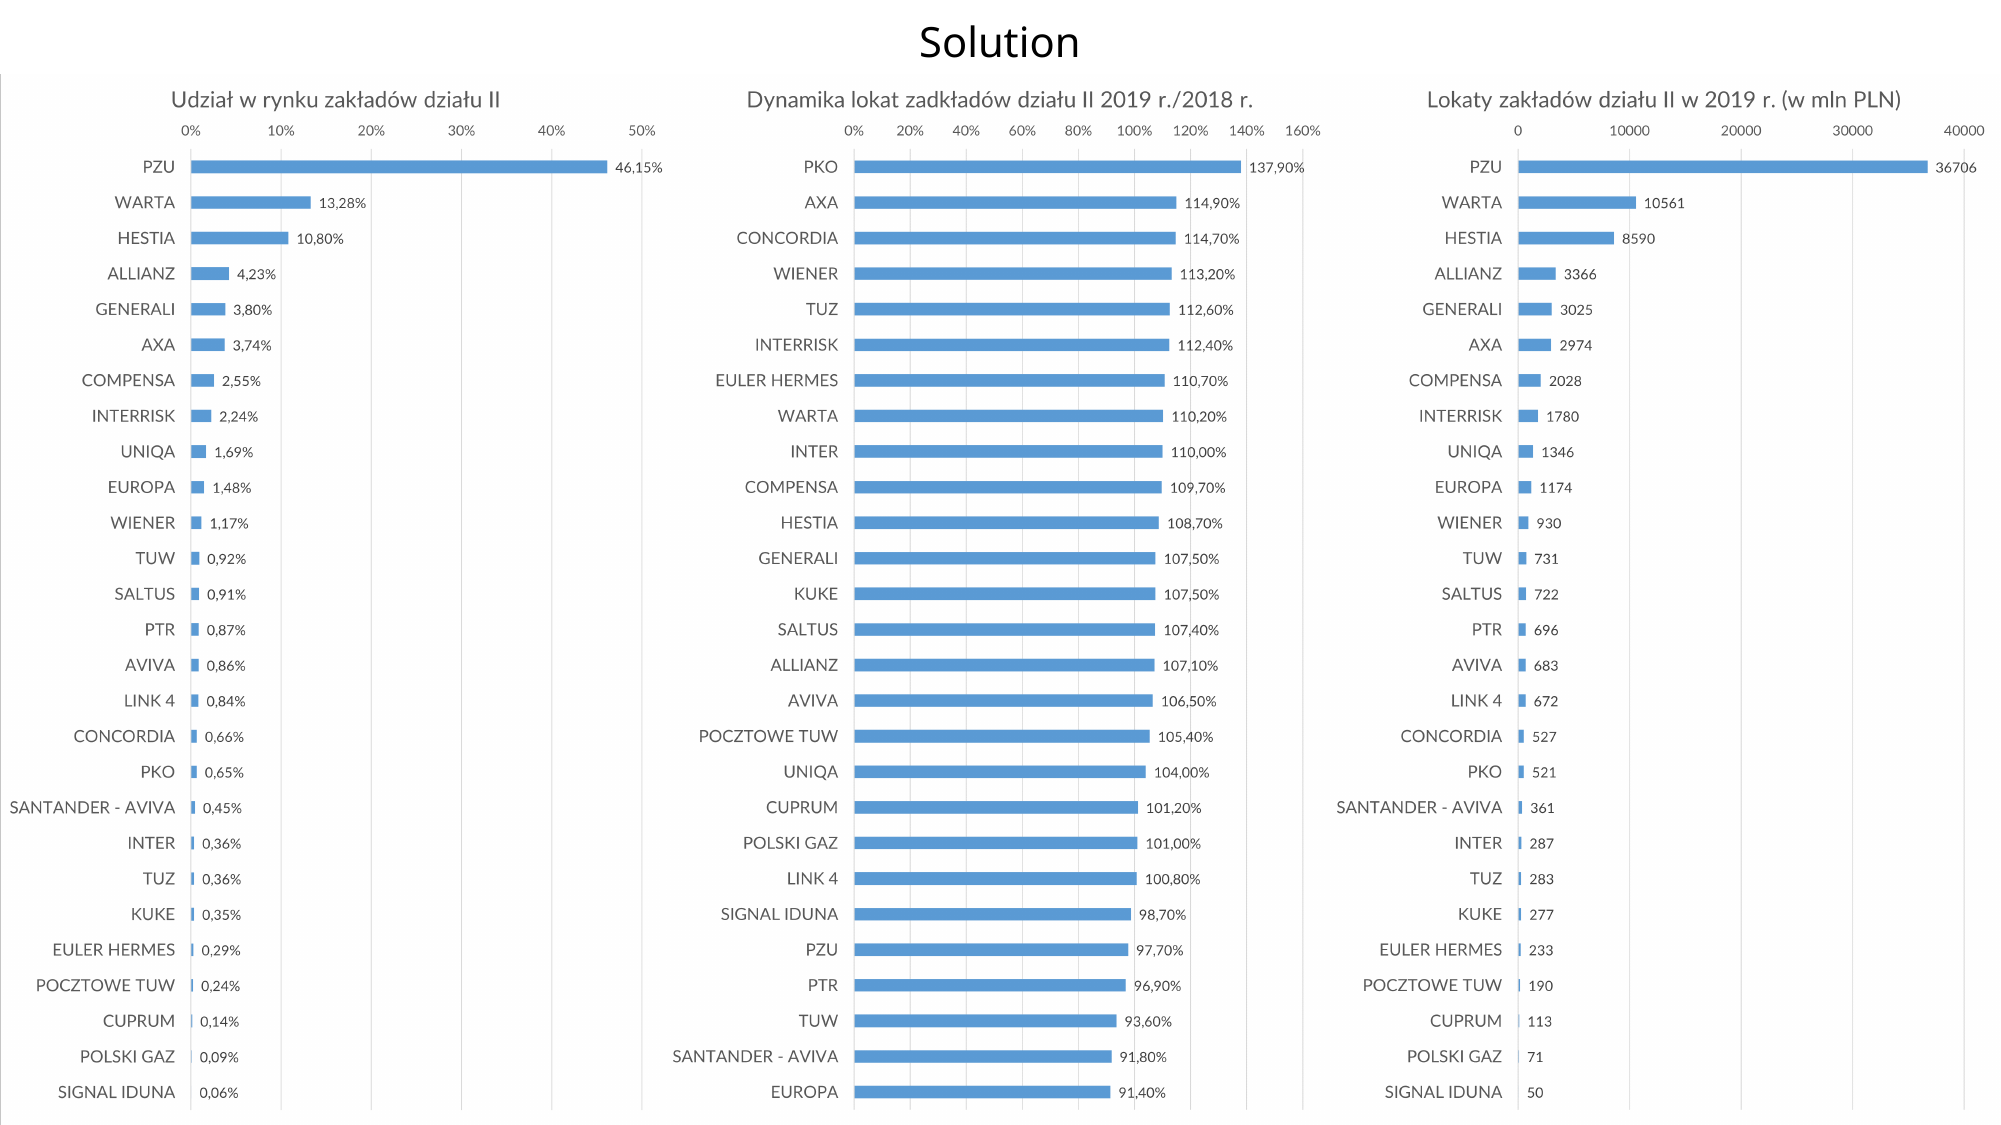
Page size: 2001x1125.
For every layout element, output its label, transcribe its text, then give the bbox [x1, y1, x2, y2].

title Solution [0, 0, 2000, 74]
picture [0, 74, 2000, 1125]
